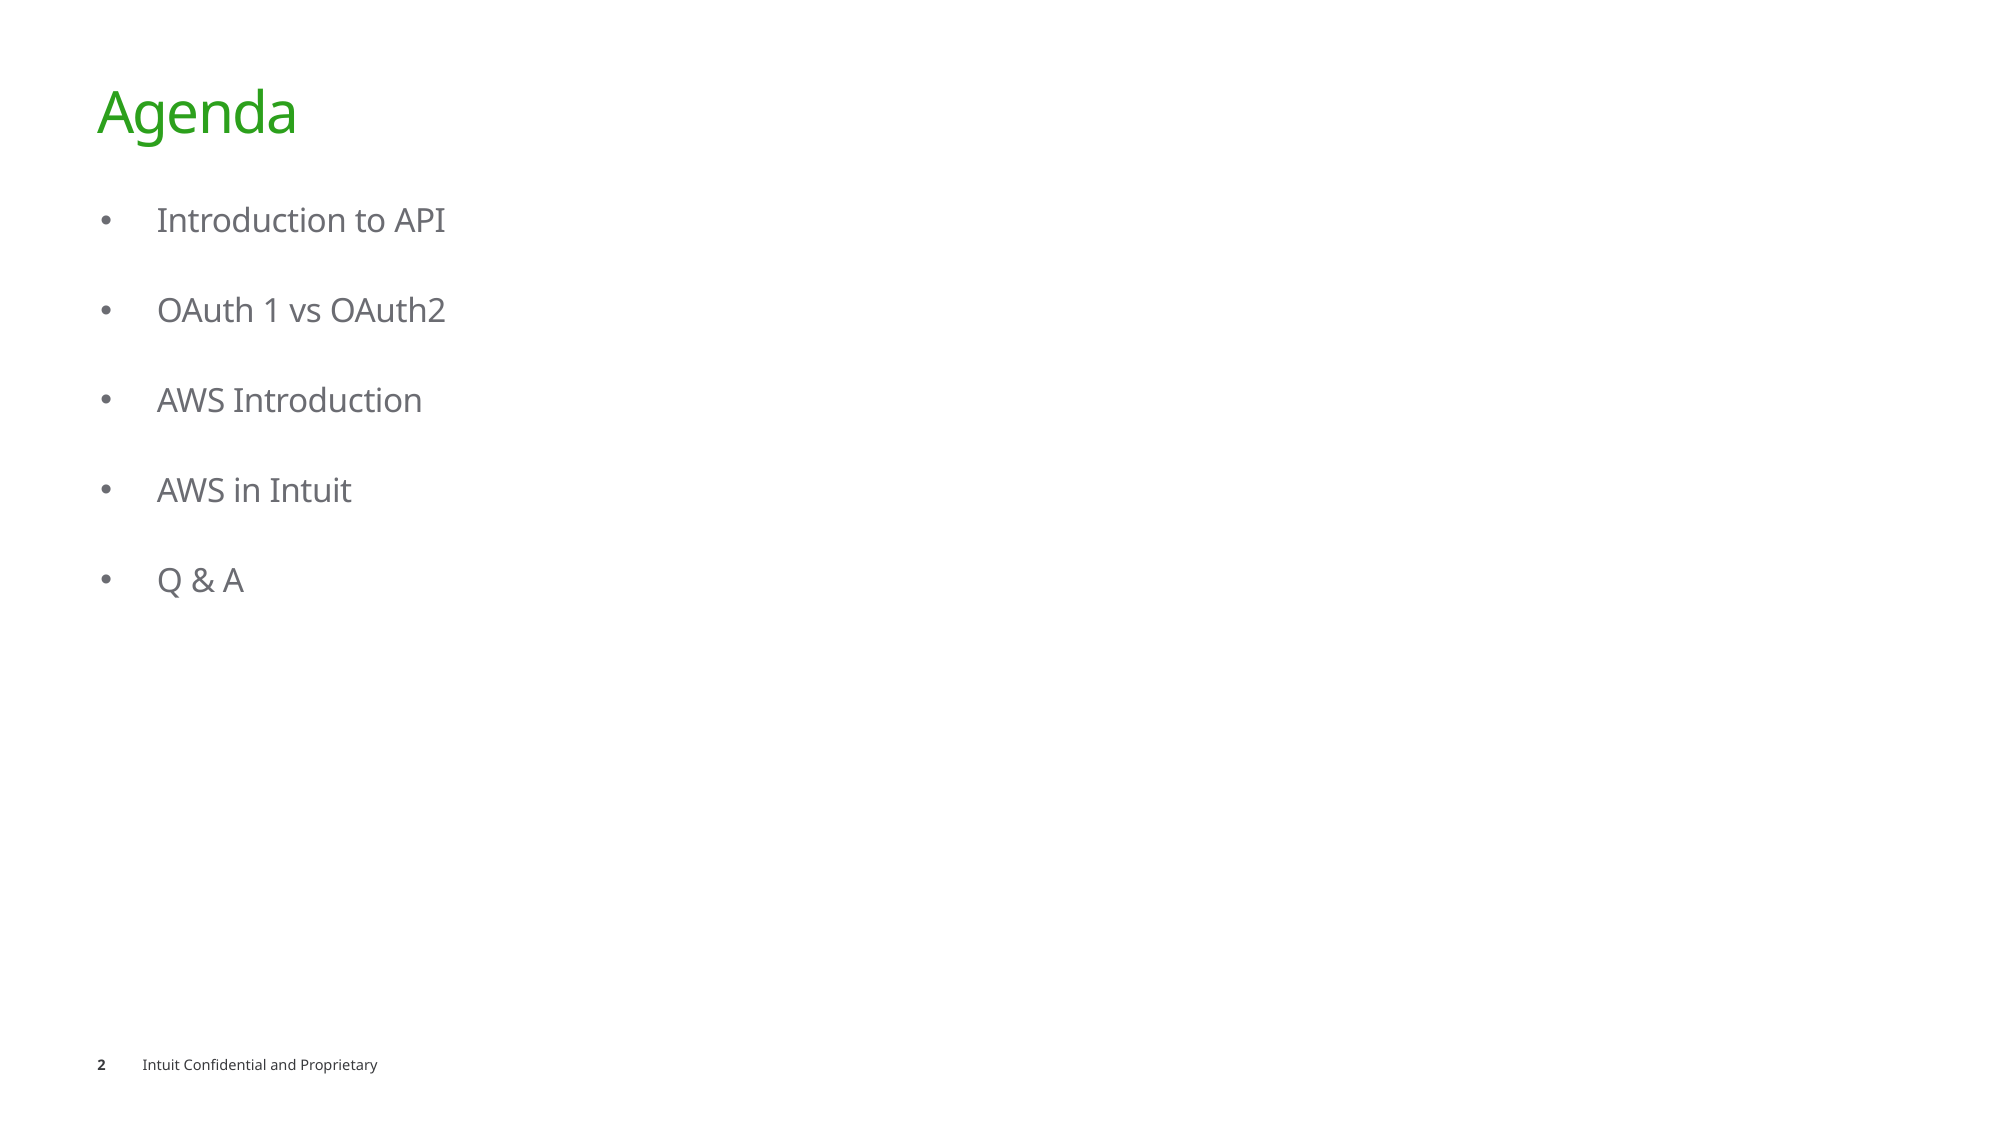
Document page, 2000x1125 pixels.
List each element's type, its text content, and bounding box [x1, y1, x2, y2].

footer Intuit Confidential and Proprietary [142, 1049, 544, 1081]
title Agenda [82, 67, 1904, 142]
slide_number 2 [82, 1050, 141, 1081]
list Introduction to API OAuth 1 vs OAuth2 AWS Introduction AWS in Intuit Q & A [85, 192, 1885, 998]
